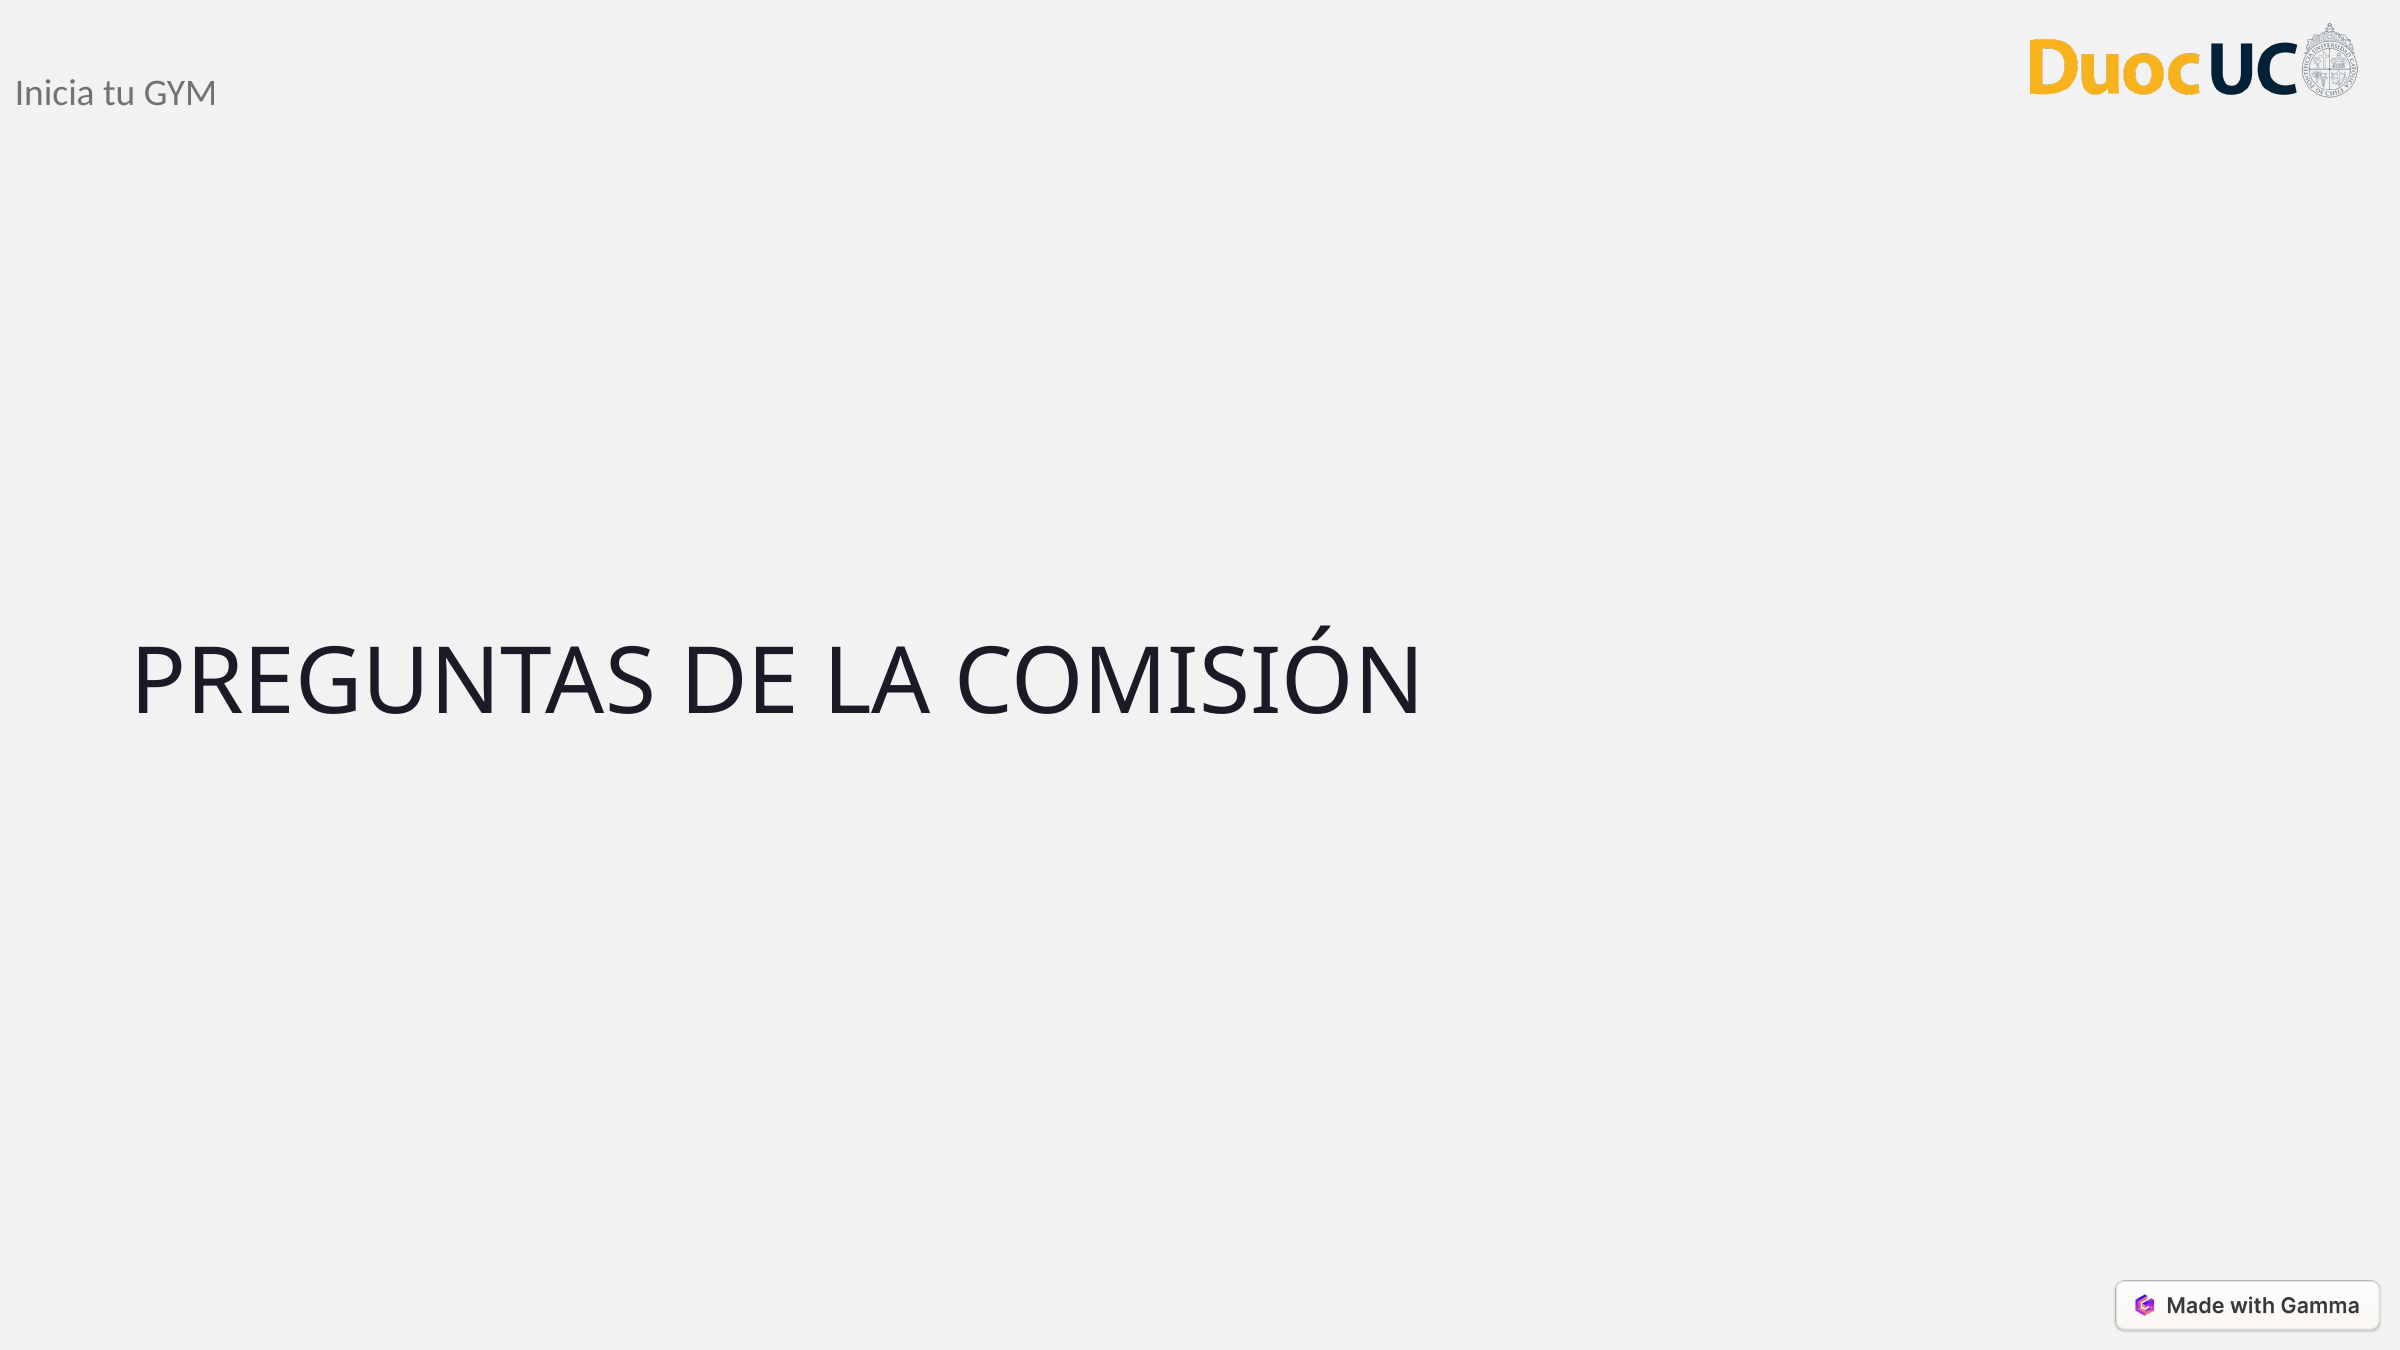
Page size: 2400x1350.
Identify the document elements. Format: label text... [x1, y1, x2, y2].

picture [2025, 18, 2362, 102]
picture [2106, 1271, 2389, 1339]
text_box Inicia tu GYM [0, 60, 2400, 121]
text_box PREGUNTAS DE LA COMISIÓN [130, 616, 1449, 734]
